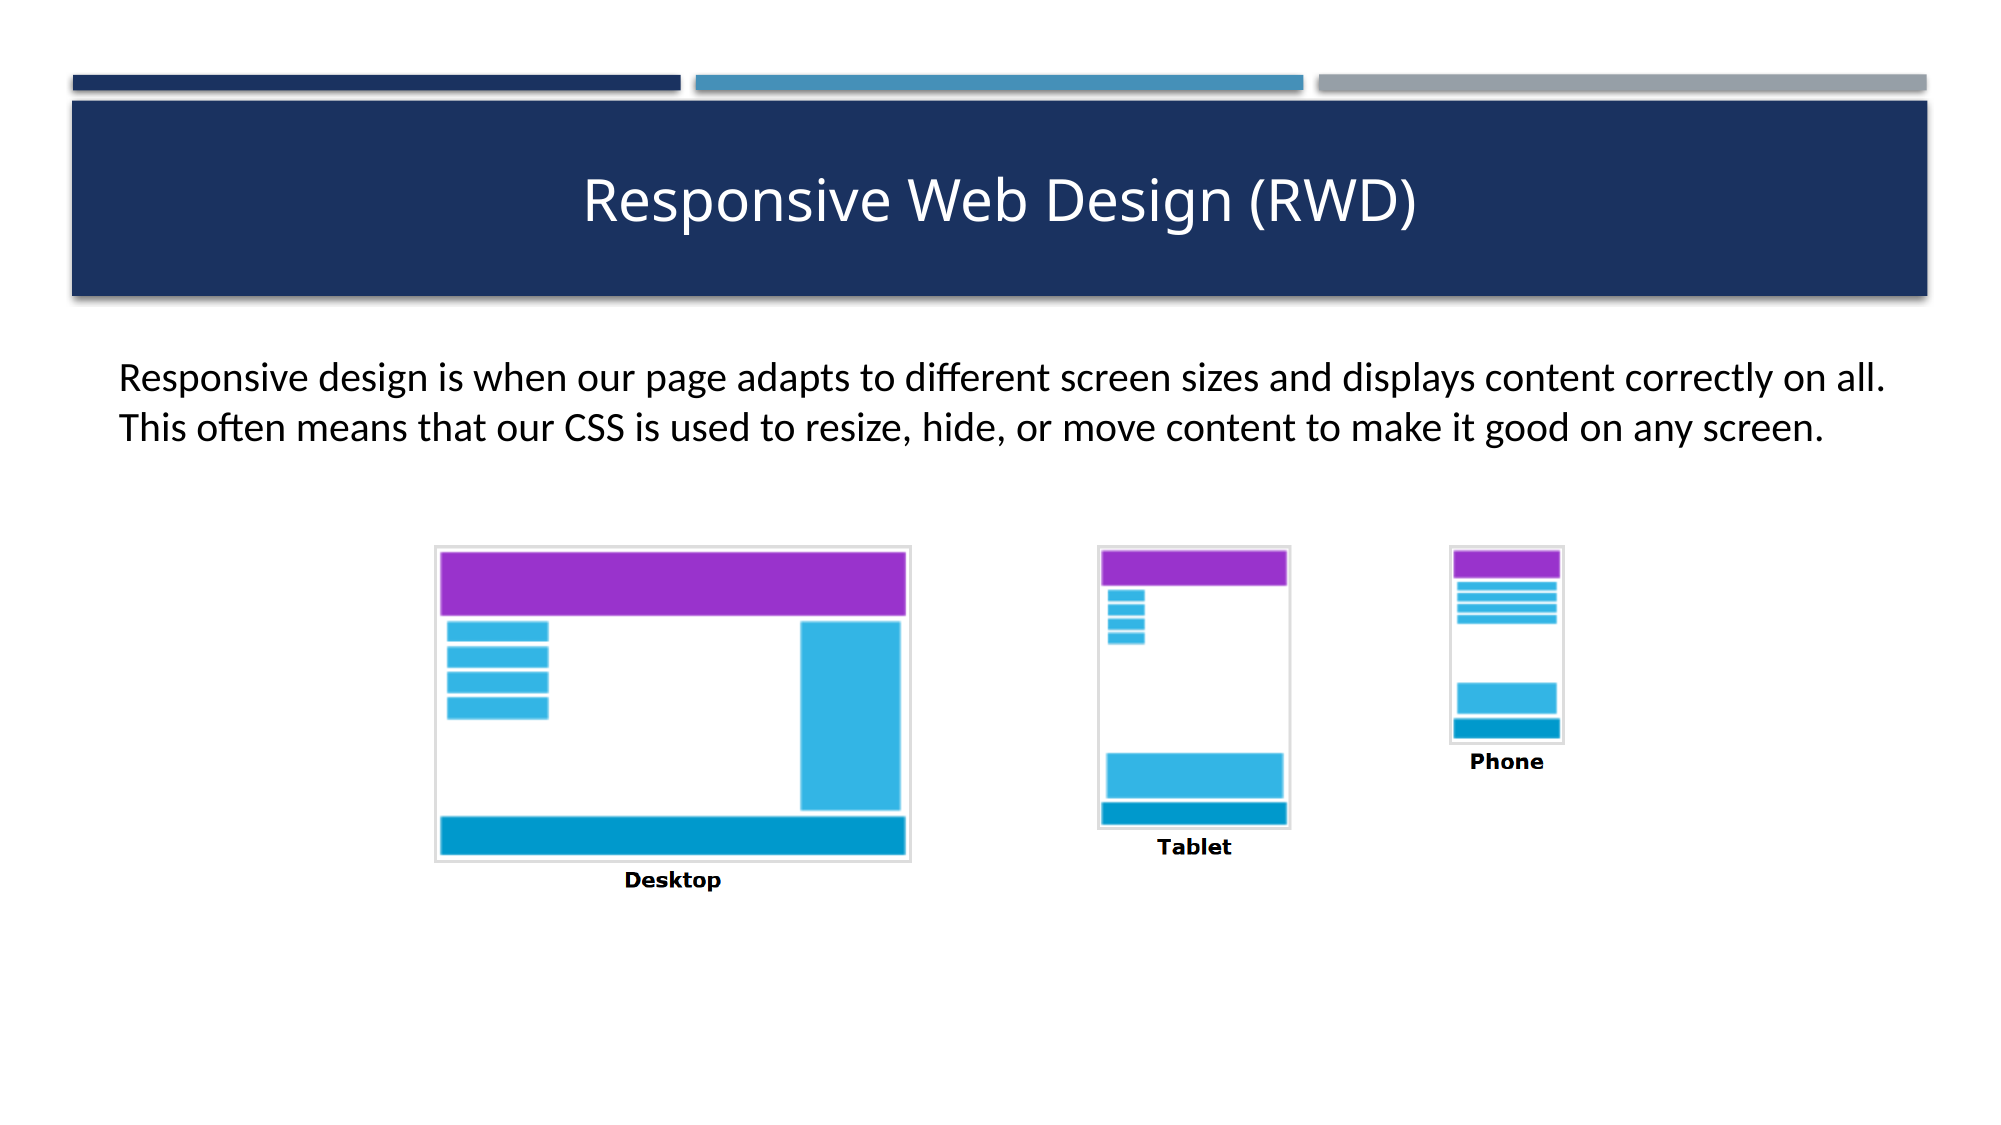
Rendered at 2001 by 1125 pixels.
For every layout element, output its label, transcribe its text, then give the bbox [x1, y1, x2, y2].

title Responsive Web Design (RWD) [95, 152, 1905, 241]
picture [402, 515, 1604, 914]
text_box Responsive design is when our page adapts to different screen sizes and displays content correctly on all. This often means that our CSS is used to resize, hide, or move content to make it good on any screen. [104, 342, 1902, 458]
